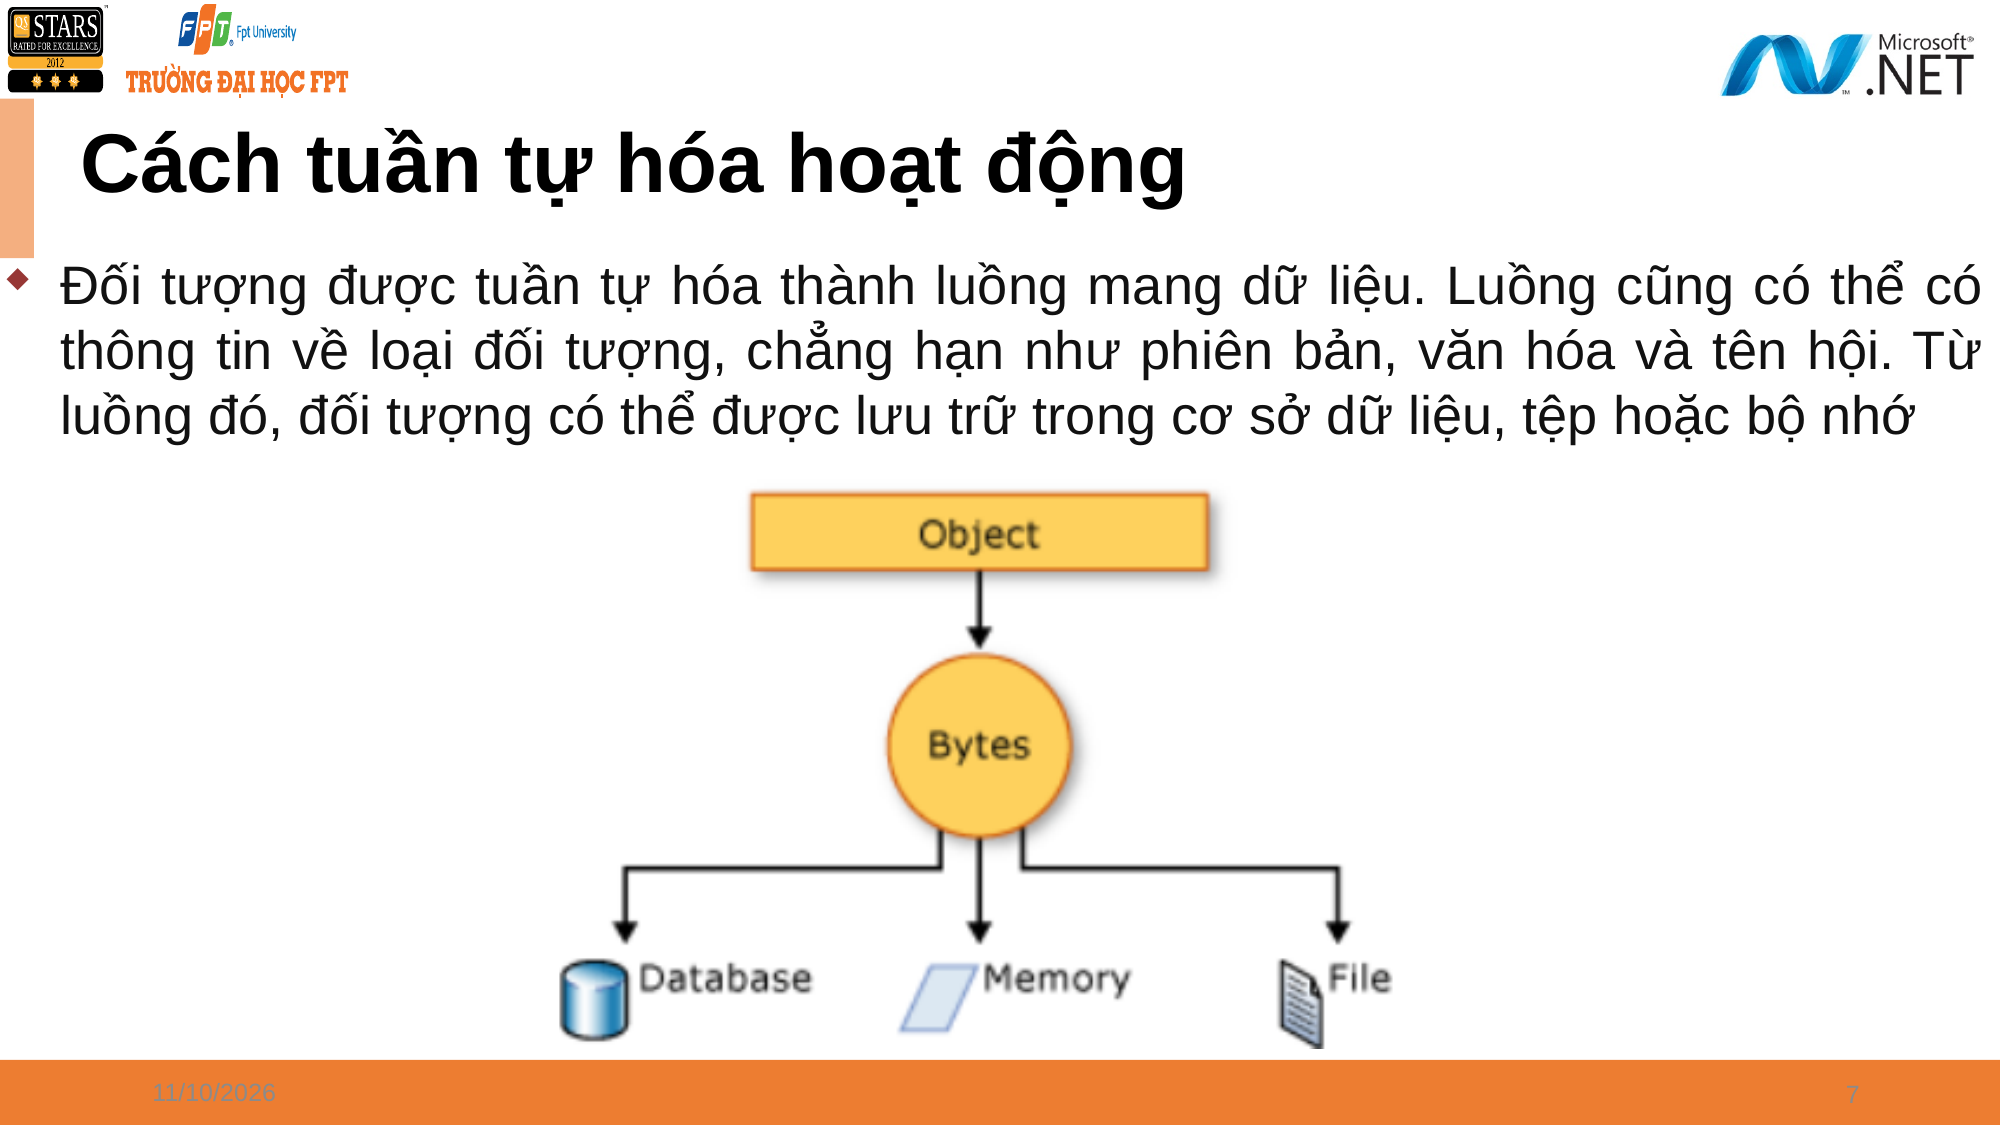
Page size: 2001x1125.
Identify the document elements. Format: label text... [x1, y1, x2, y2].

slide_number 7 [1424, 1063, 1875, 1123]
title Cách tuần tự hóa hoạt động [65, 118, 1895, 213]
picture [558, 478, 1400, 1049]
text_box Đối tượng được tuần tự hóa thành luồng mang dữ liệu. Luồng cũng có thể có thông tin về loại đối tượng, chẳng hạn như phiên bản, văn hóa và tên hội. Từ luồng đó, đối tượng có thể được lưu trữ trong cơ sở dữ liệu, tệp hoặc bộ nhớ [0, 242, 2000, 453]
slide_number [137, 1061, 588, 1122]
picture [1685, 0, 2001, 129]
